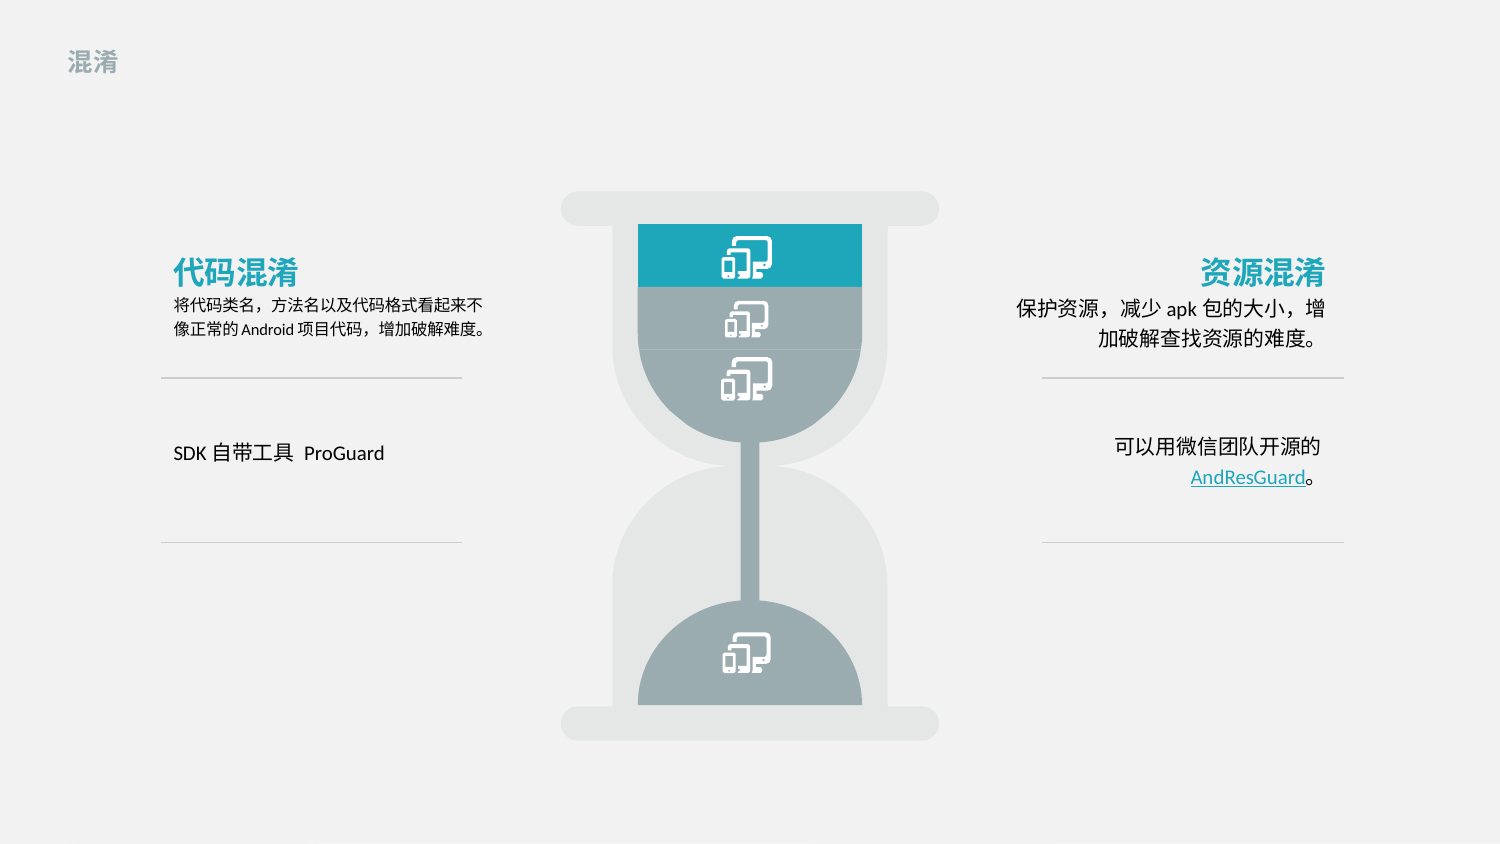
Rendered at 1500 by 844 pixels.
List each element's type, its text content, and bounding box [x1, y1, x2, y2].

text_box 混淆 [53, 38, 364, 84]
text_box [560, 191, 940, 741]
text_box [160, 253, 495, 543]
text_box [1005, 253, 1344, 543]
